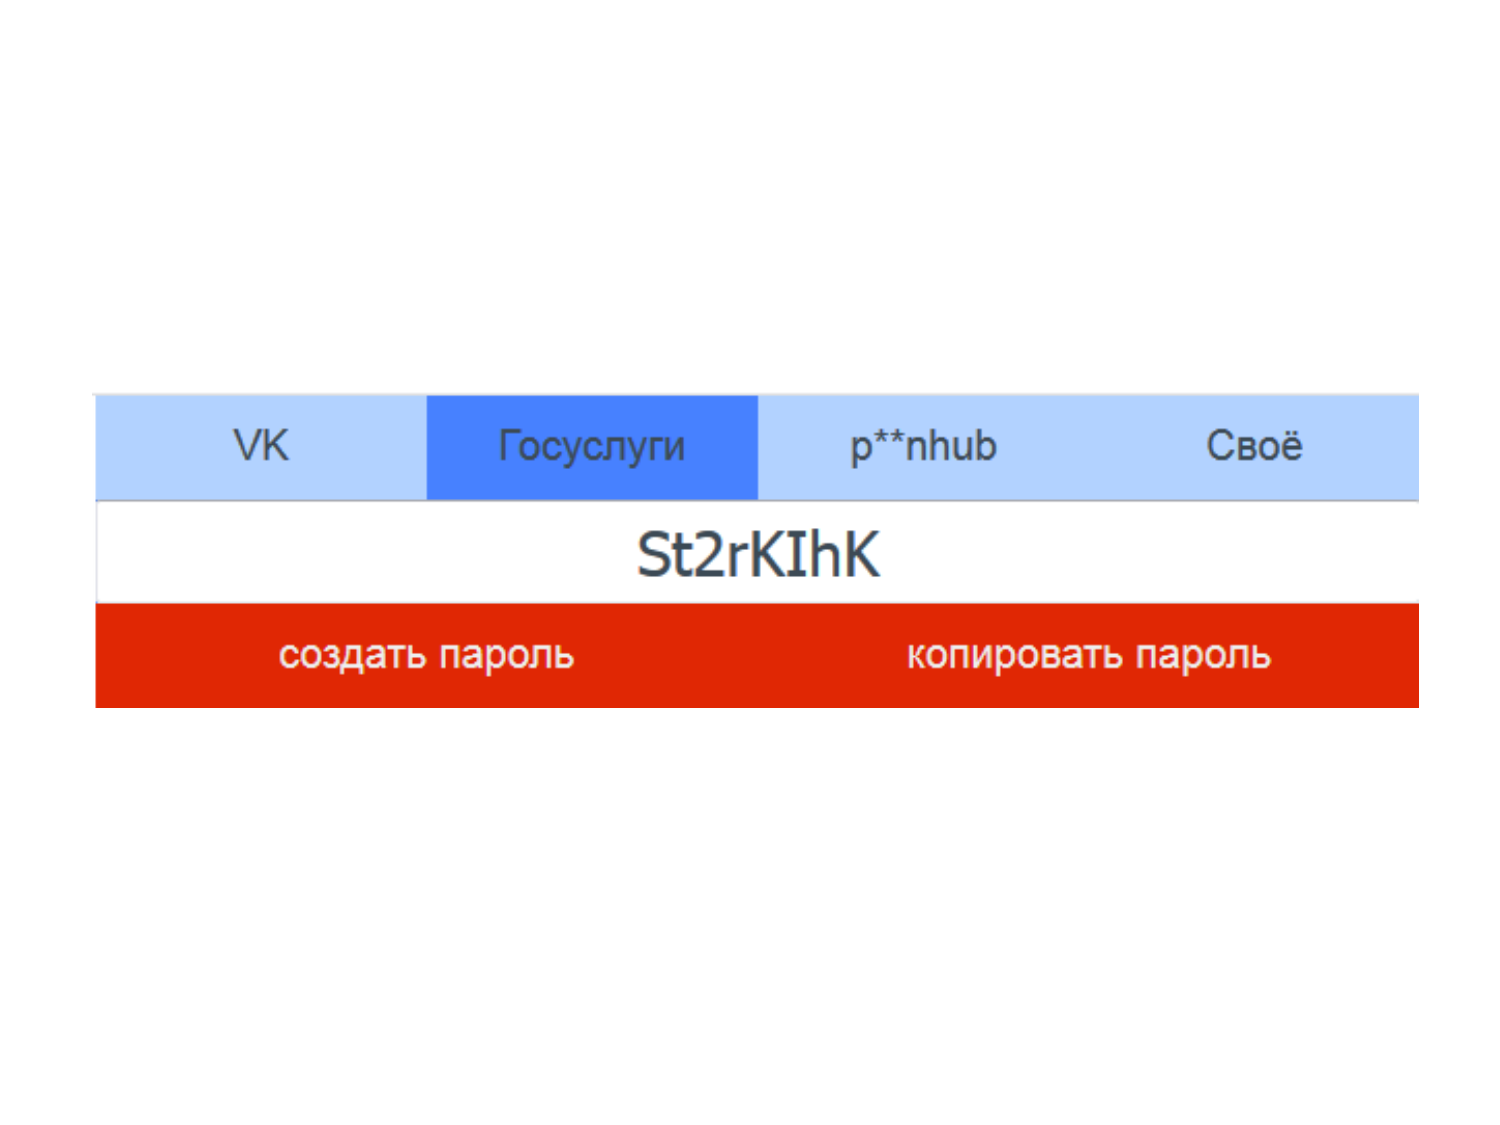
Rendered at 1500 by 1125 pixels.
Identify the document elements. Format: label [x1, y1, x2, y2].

picture [91, 392, 1419, 708]
